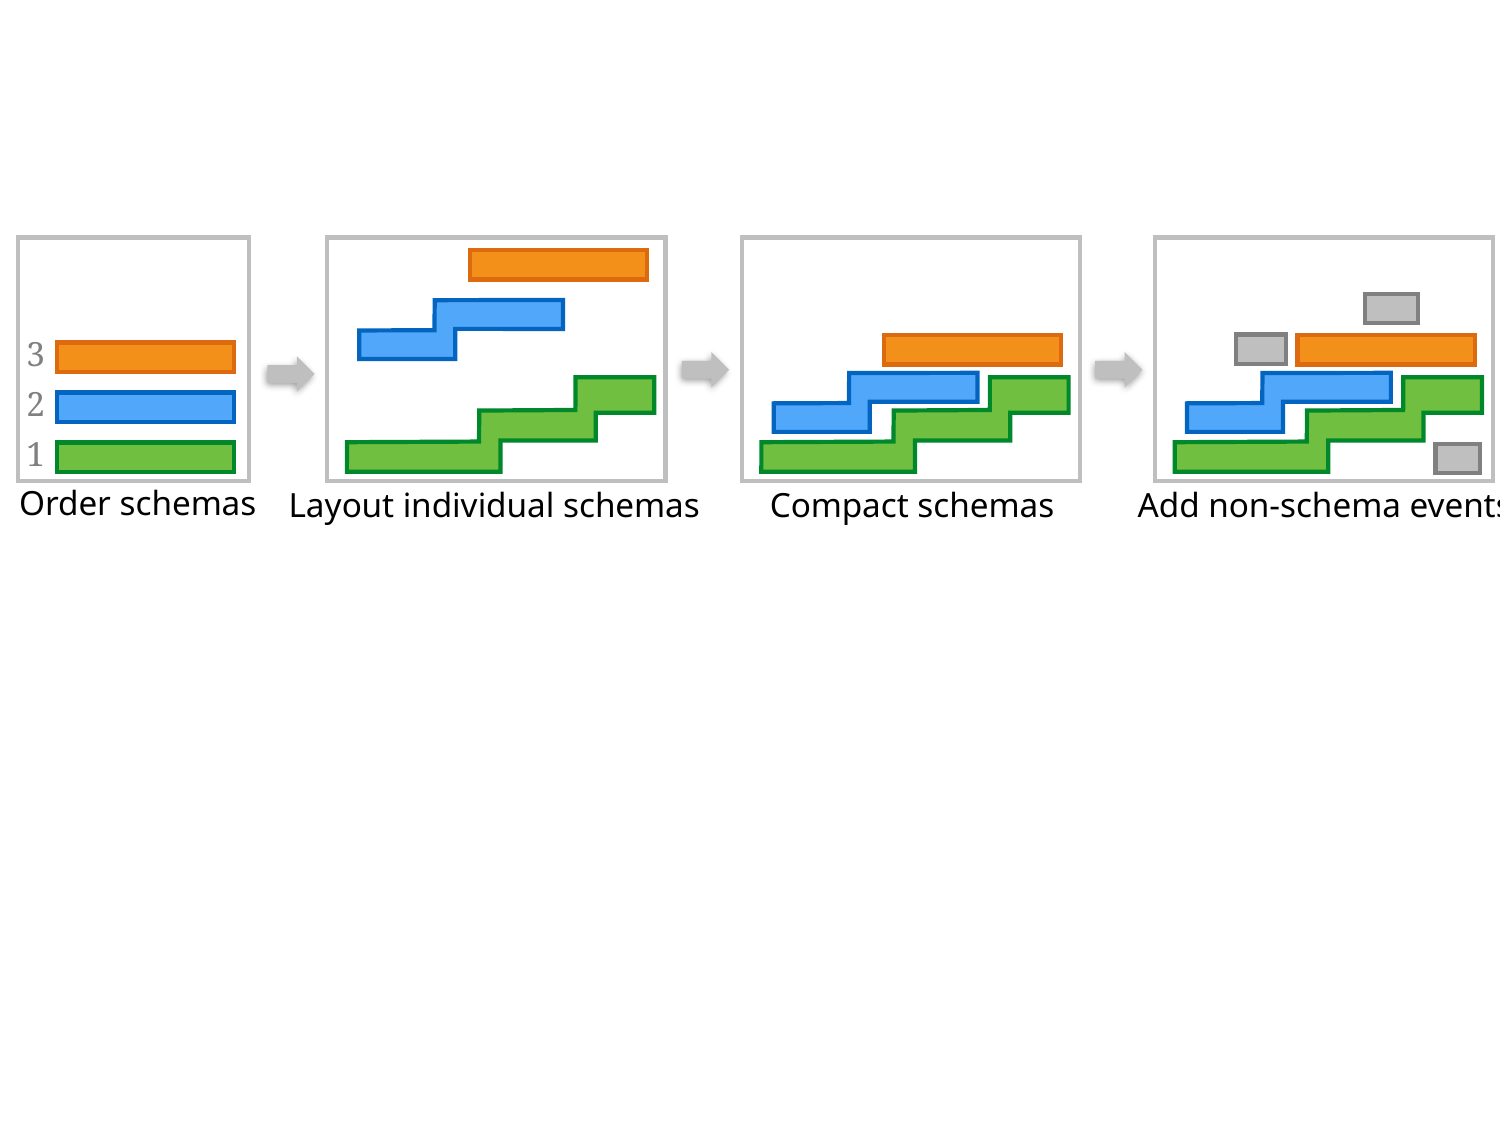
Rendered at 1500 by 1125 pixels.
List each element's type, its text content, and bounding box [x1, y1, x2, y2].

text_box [11, 237, 1494, 482]
text_box Add non-schema events [1122, 476, 1500, 532]
text_box Compact schemas [755, 491, 1070, 532]
text_box Order schemas [4, 474, 272, 530]
text_box Layout individual schemas [273, 491, 716, 532]
